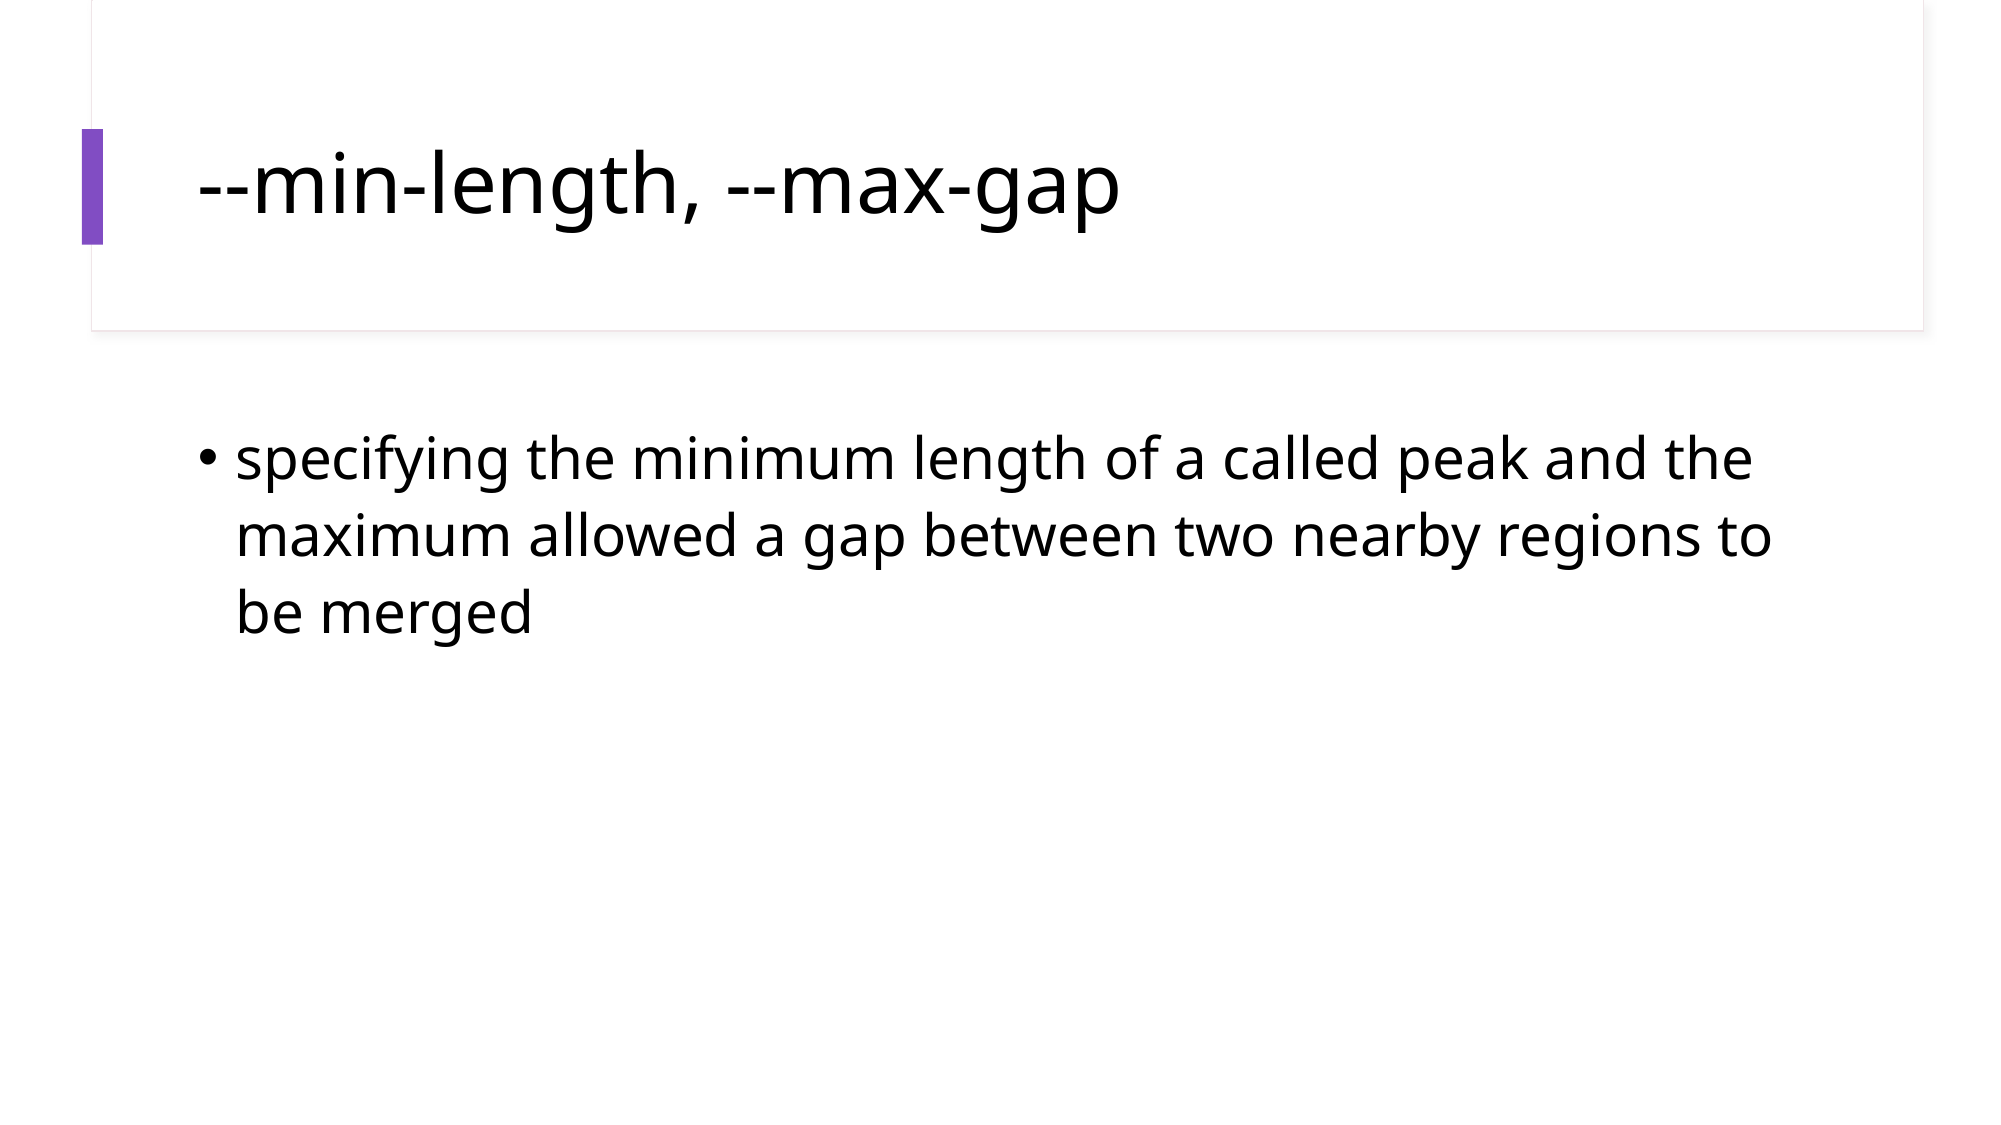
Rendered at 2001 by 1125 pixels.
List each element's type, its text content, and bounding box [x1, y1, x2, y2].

title --min-length, --max-gap [183, 90, 1851, 284]
list specifying the minimum length of a called peak and the maximum allowed a gap between two nearby regions to be merged [183, 406, 1851, 1013]
